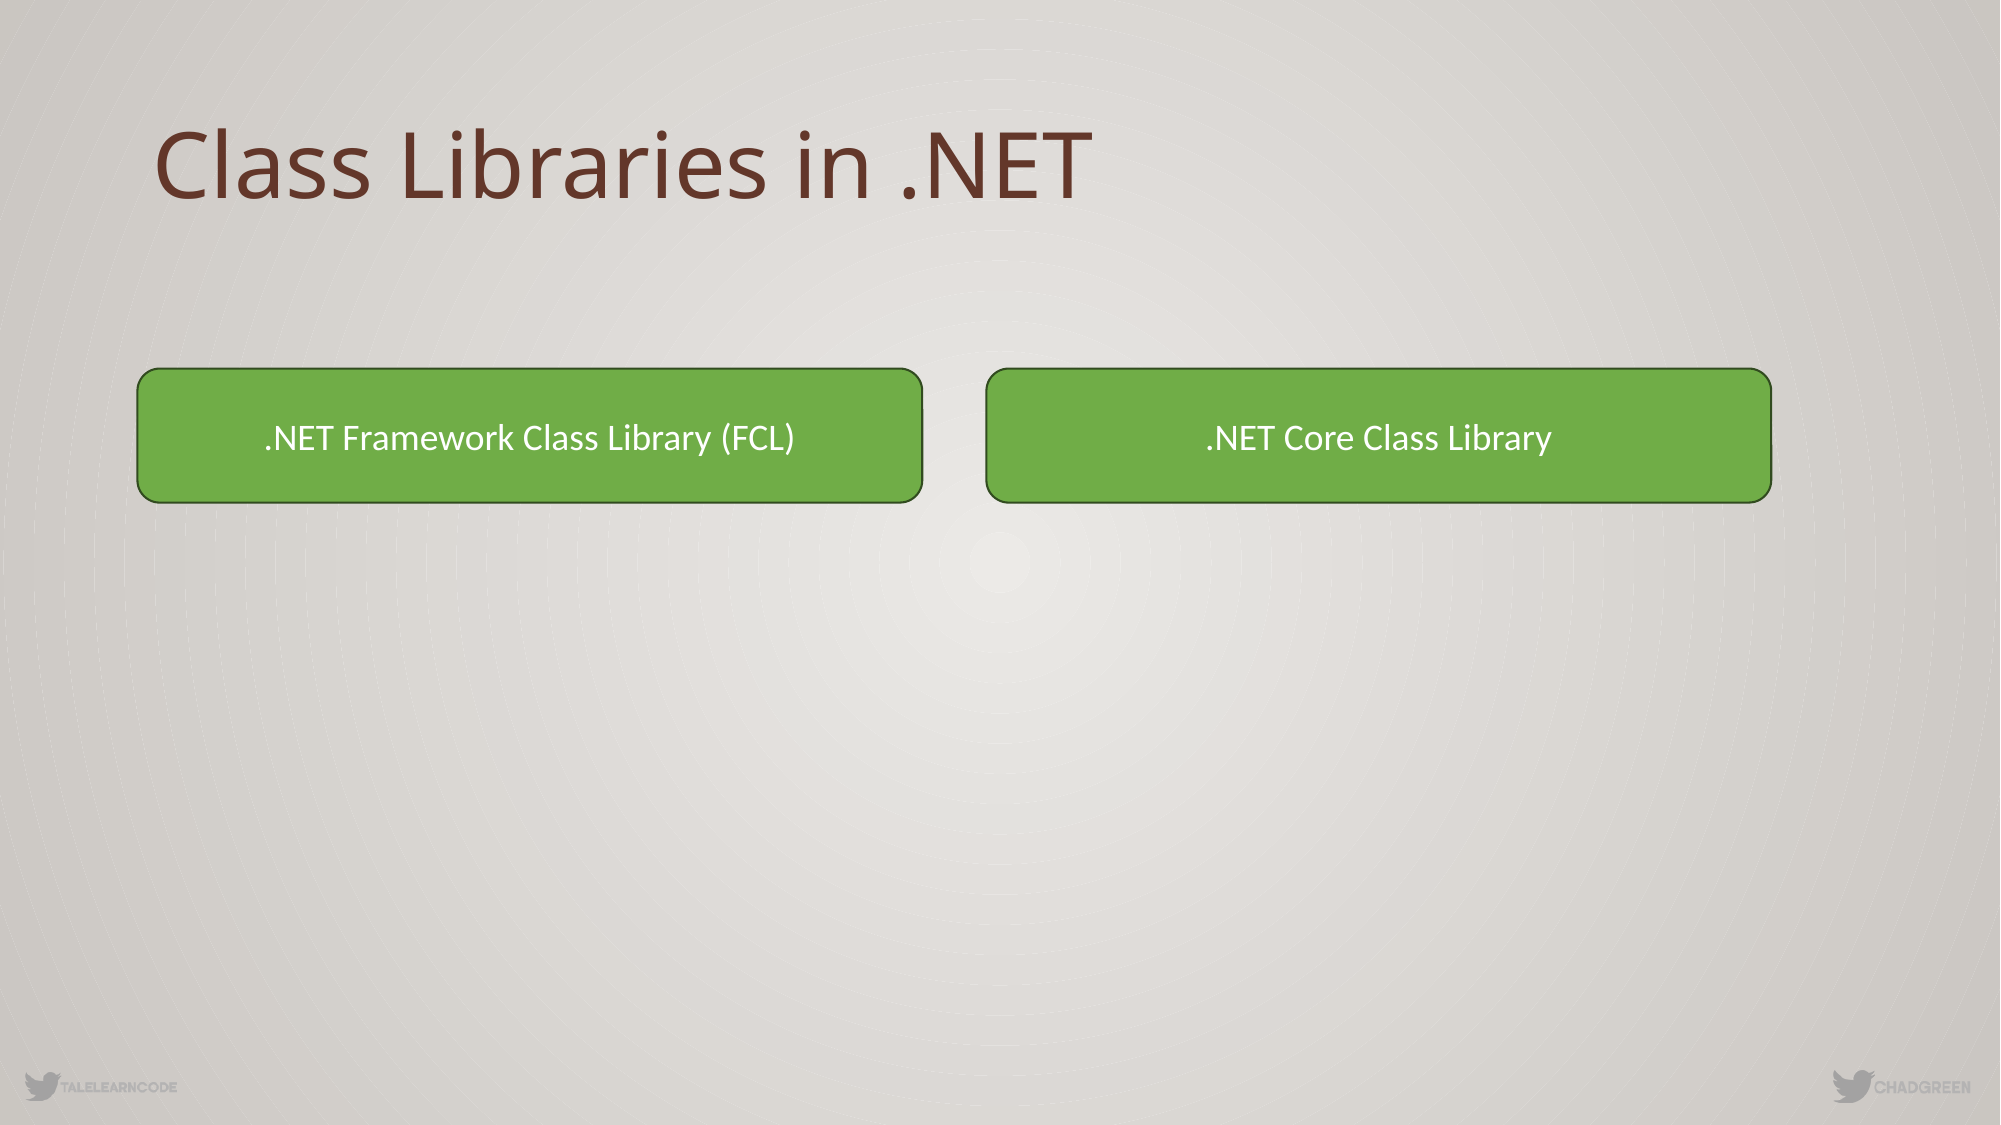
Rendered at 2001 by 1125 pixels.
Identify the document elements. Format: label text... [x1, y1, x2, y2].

text_box .NET Core Class Library [985, 367, 1773, 504]
title Class Libraries in .NET [137, 59, 1863, 278]
text_box .NET Framework Class Library (FCL) [136, 367, 924, 504]
